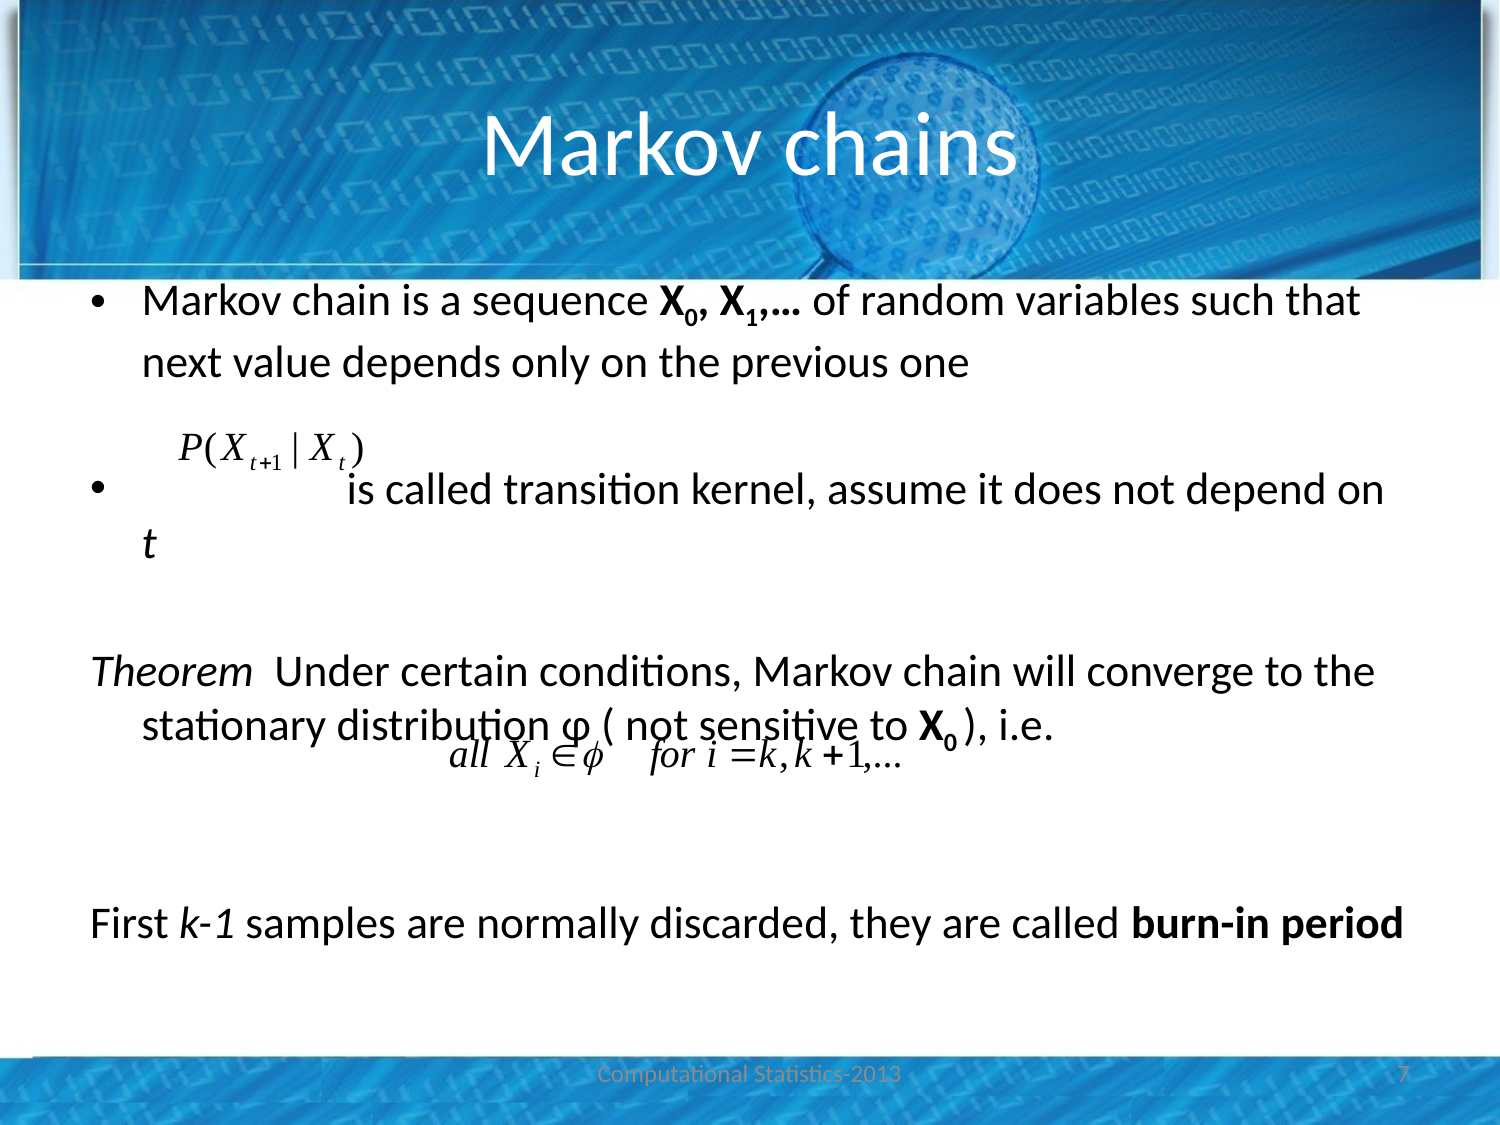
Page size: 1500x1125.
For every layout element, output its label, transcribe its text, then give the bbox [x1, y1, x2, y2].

list Markov chain is a sequence X0, X1,… of random variables such that next value depends only on the previous one is called transition kernel, assume it does not depend on t Theorem Under certain conditions, Markov chain will converge to the stationary distribution φ ( not sensitive to X0 ), i.e. First k-1 samples are normally discarded, they are called burn-in period [75, 262, 1425, 1005]
footer Computational Statistics-2013 [512, 1042, 988, 1103]
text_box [170, 420, 371, 481]
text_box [442, 727, 908, 788]
title Markov chains [75, 45, 1425, 233]
slide_number 7 [1074, 1042, 1425, 1103]
picture [0, 0, 1500, 1125]
